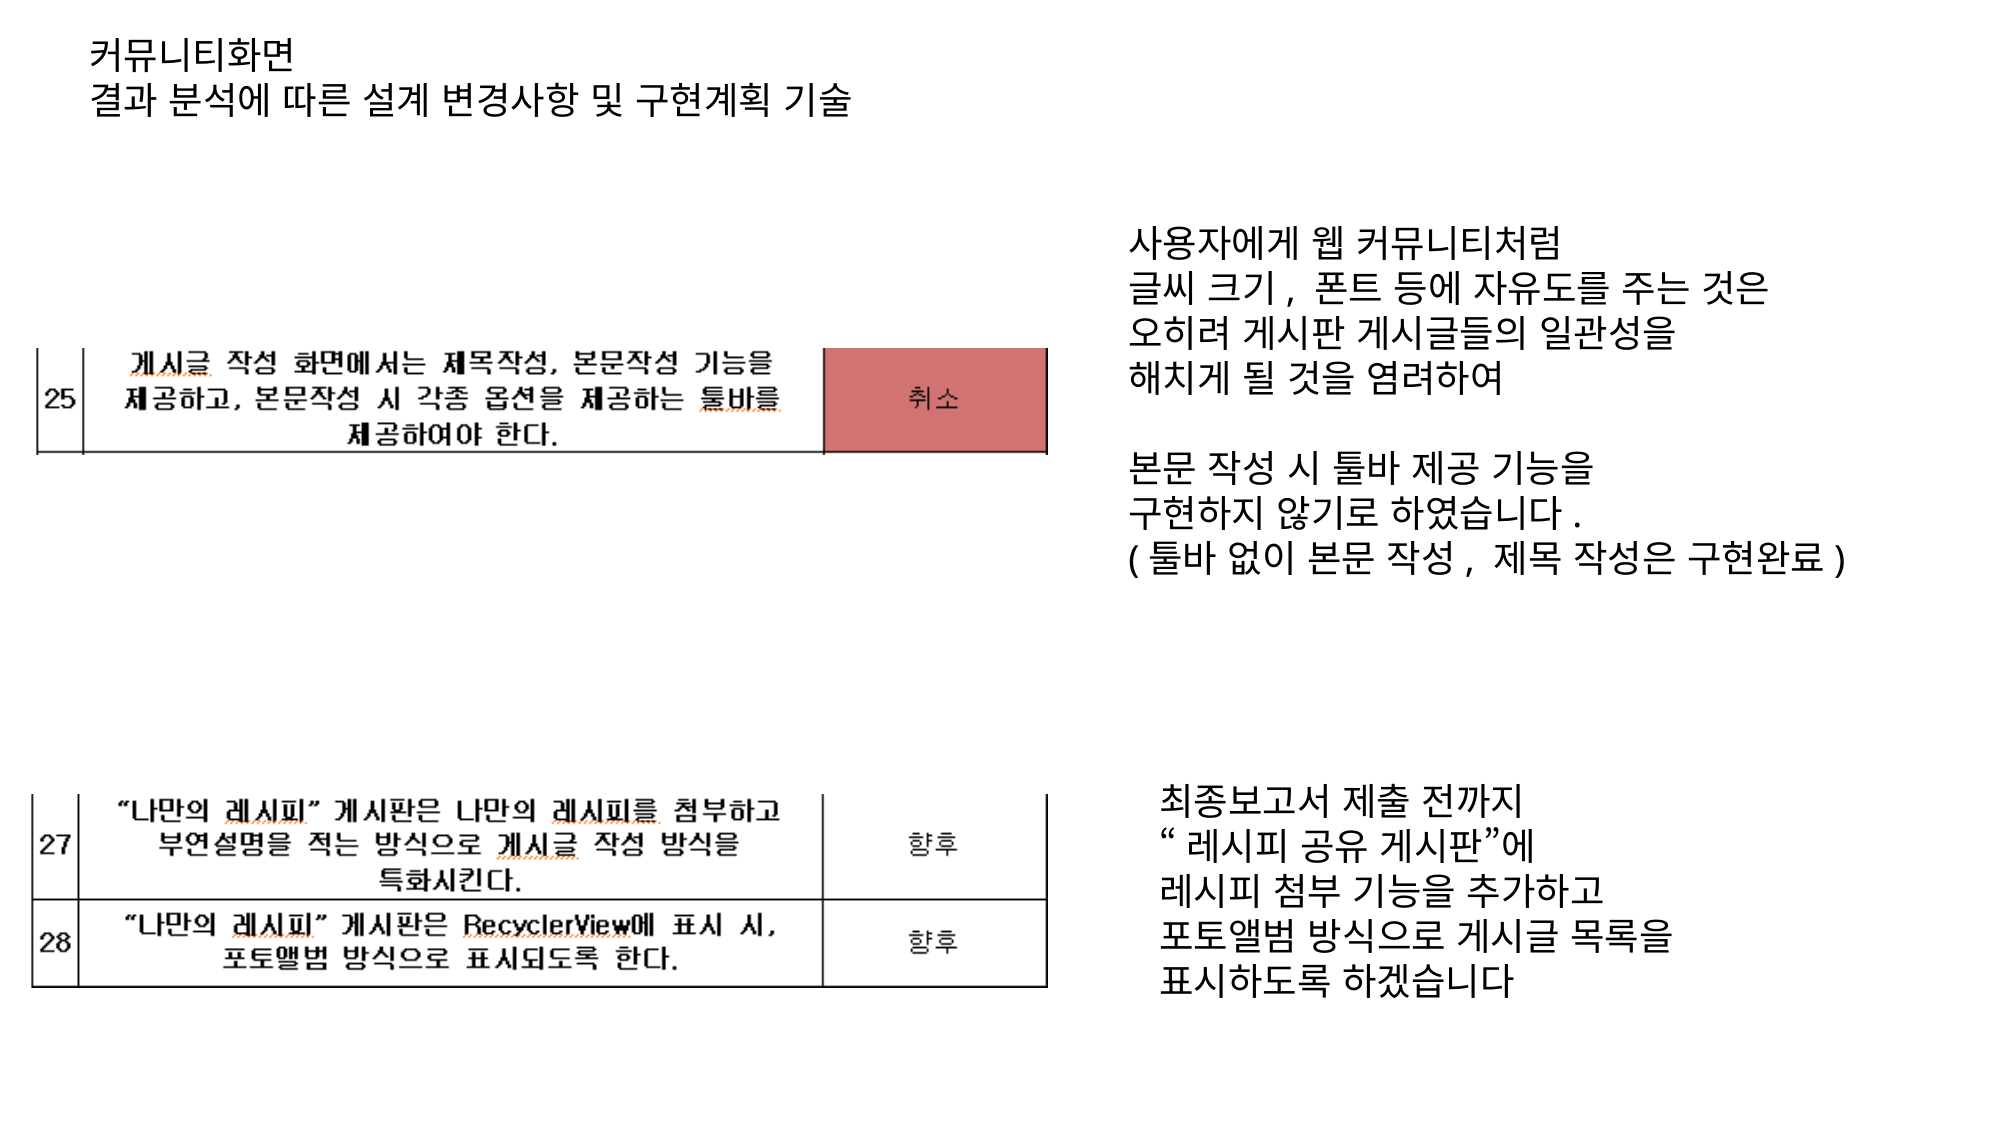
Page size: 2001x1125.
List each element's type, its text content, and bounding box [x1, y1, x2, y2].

picture [35, 348, 1048, 455]
text_box 최종보고서 제출 전까지 “레시피 공유 게시판”에 레시피 첨부 기능을 추가하고 포토앨범 방식으로 게시글 목록을 표시하도록 하겠습니다 [1144, 770, 1689, 1010]
text_box 커뮤니티화면 결과 분석에 따른 설계 변경사항 및 구현계획 기술 [74, 24, 869, 130]
picture [30, 794, 1048, 988]
text_box 사용자에게 웹 커뮤니티처럼 글씨 크기, 폰트 등에 자유도를 주는 것은 오히려 게시판 게시글들의 일관성을 해치게 될 것을 염려하여 본문 작성 시 툴바 제공 기능을 구현하지 않기로 하였습니다. (툴바 없이 본문 작성, 제목 작성은 구현완료) [1113, 212, 1861, 588]
